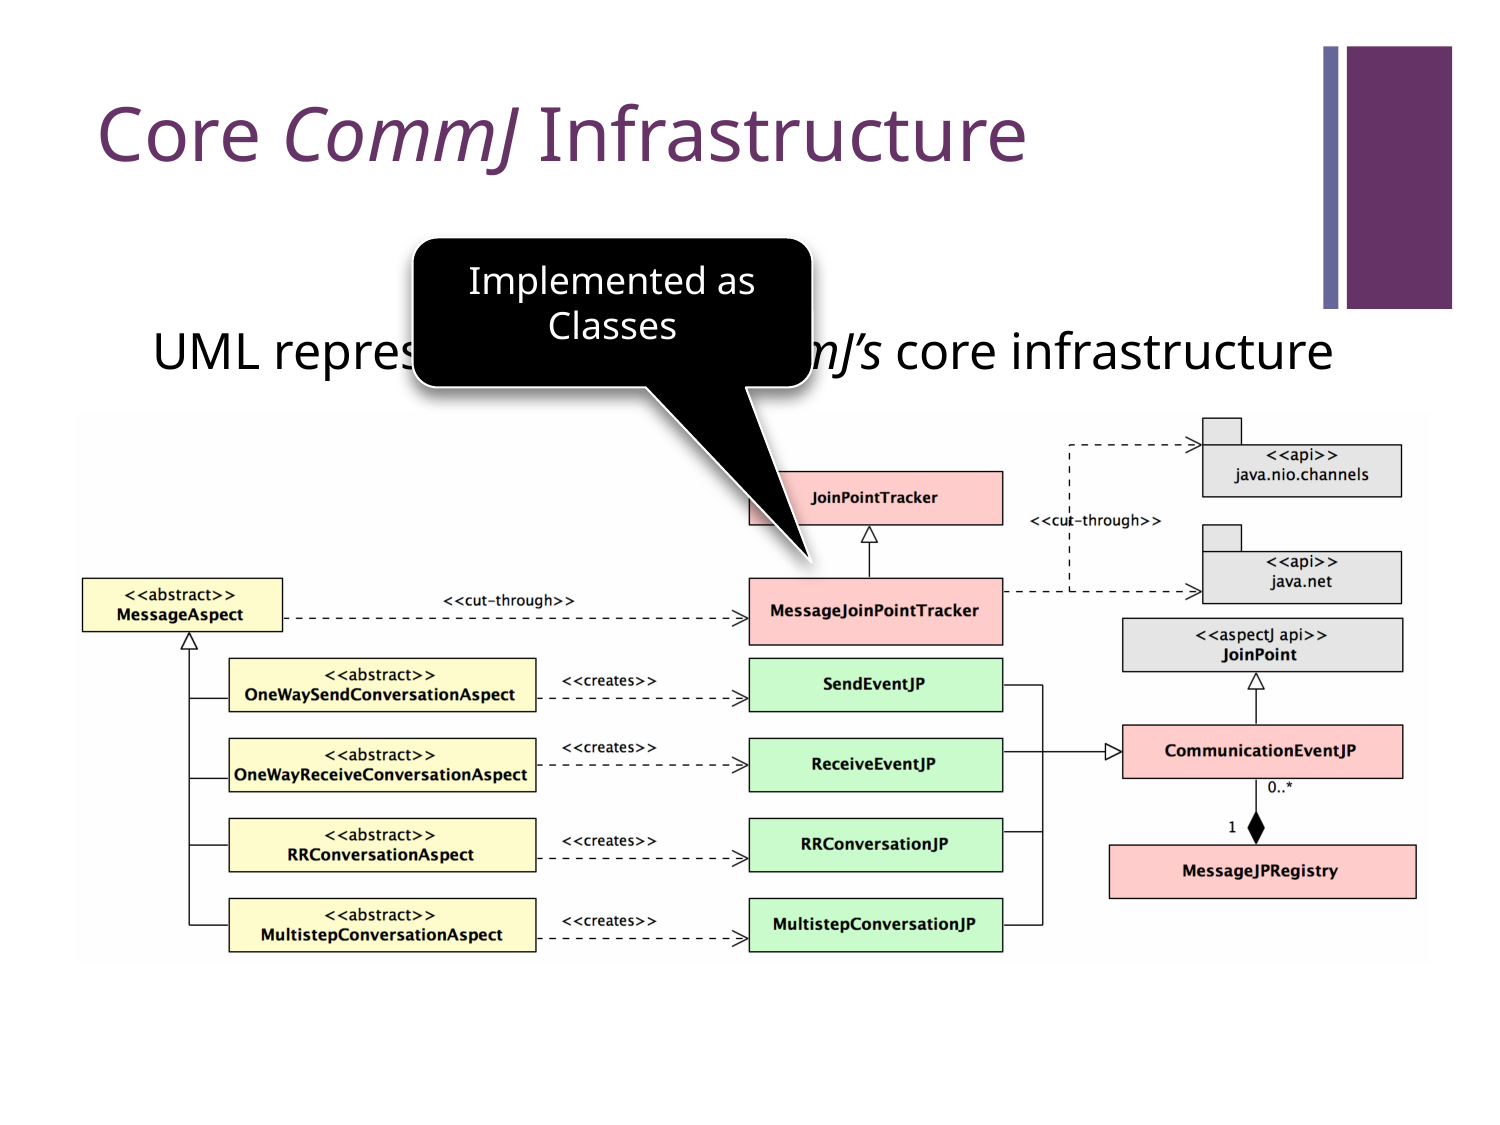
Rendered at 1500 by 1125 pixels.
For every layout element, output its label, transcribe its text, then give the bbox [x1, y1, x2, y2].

text_box UML representation of CommJ’s core infrastructure [125, 312, 403, 388]
picture [74, 411, 1431, 964]
text_box UML representation of CommJ’s core infrastructure [822, 312, 1375, 388]
title Core CommJ Infrastructure [81, 79, 1322, 263]
text_box [411, 236, 814, 409]
text_box Implemented as Classes [424, 249, 800, 355]
